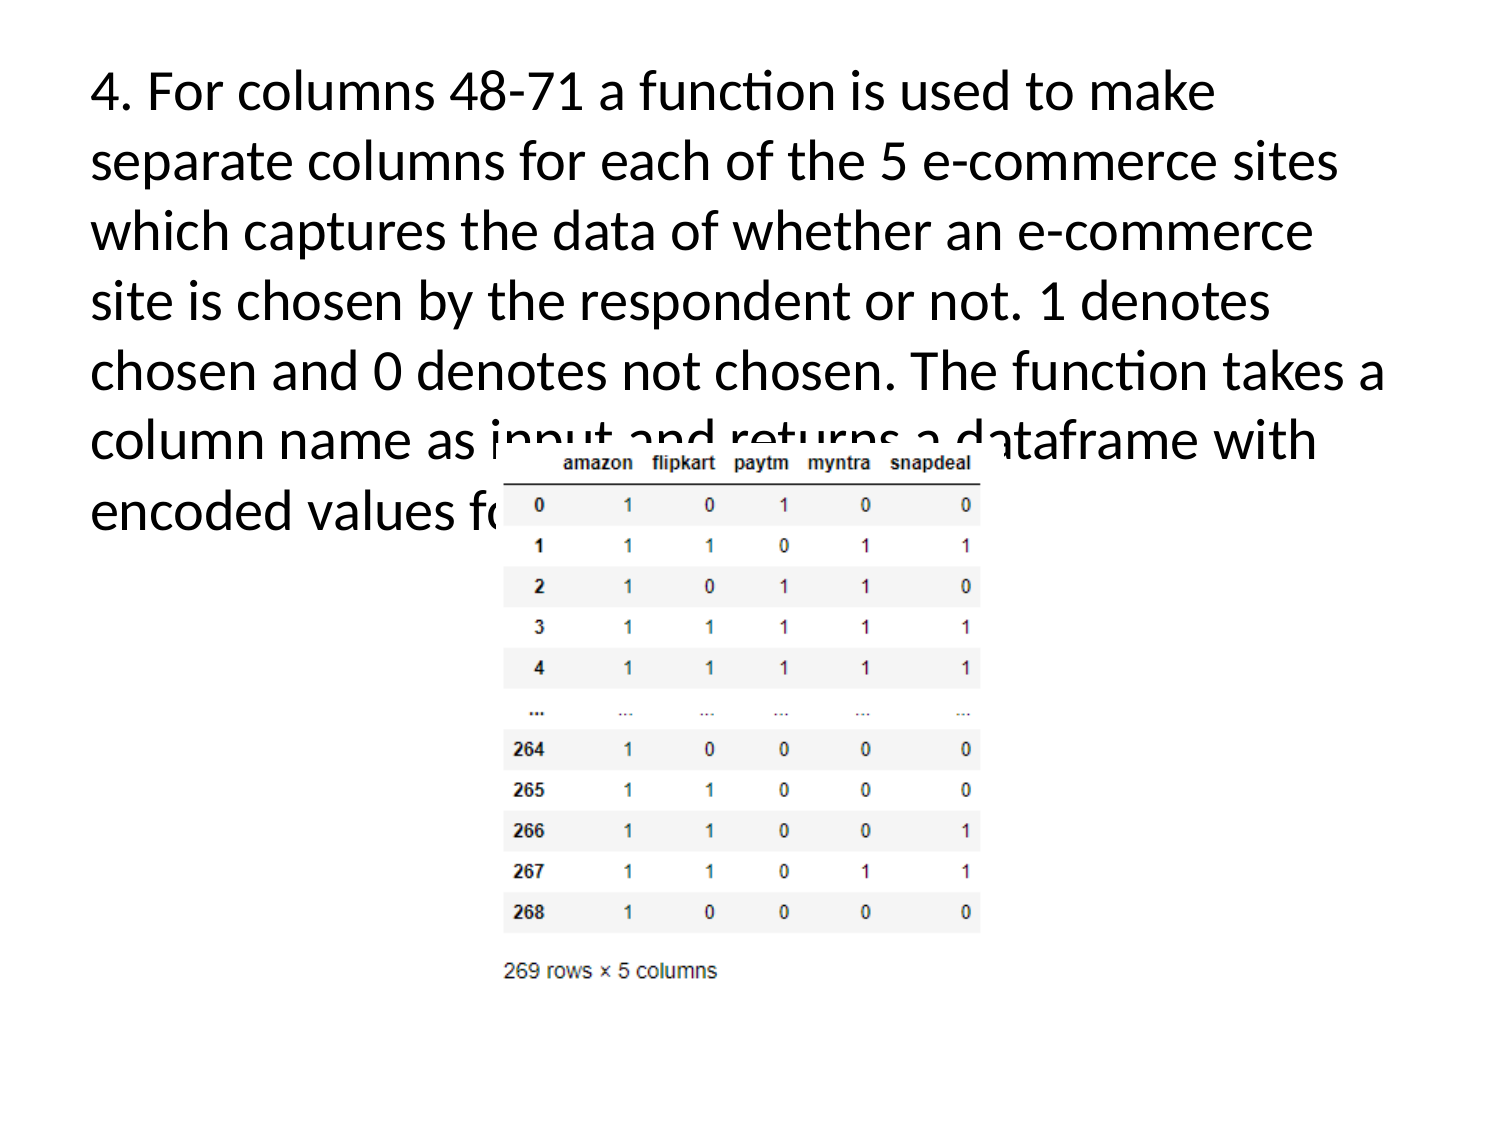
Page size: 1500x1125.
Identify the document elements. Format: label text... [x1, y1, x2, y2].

title 4. For columns 48-71 a function is used to make separate columns for each of the 5 e-commerce sites which captures the data of whether an e-commerce site is chosen by the respondent or not. 1 denotes chosen and 0 denotes not chosen. The function takes a column name as input and returns a dataframe with encoded values for that column. [75, 45, 1425, 550]
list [496, 443, 1004, 999]
